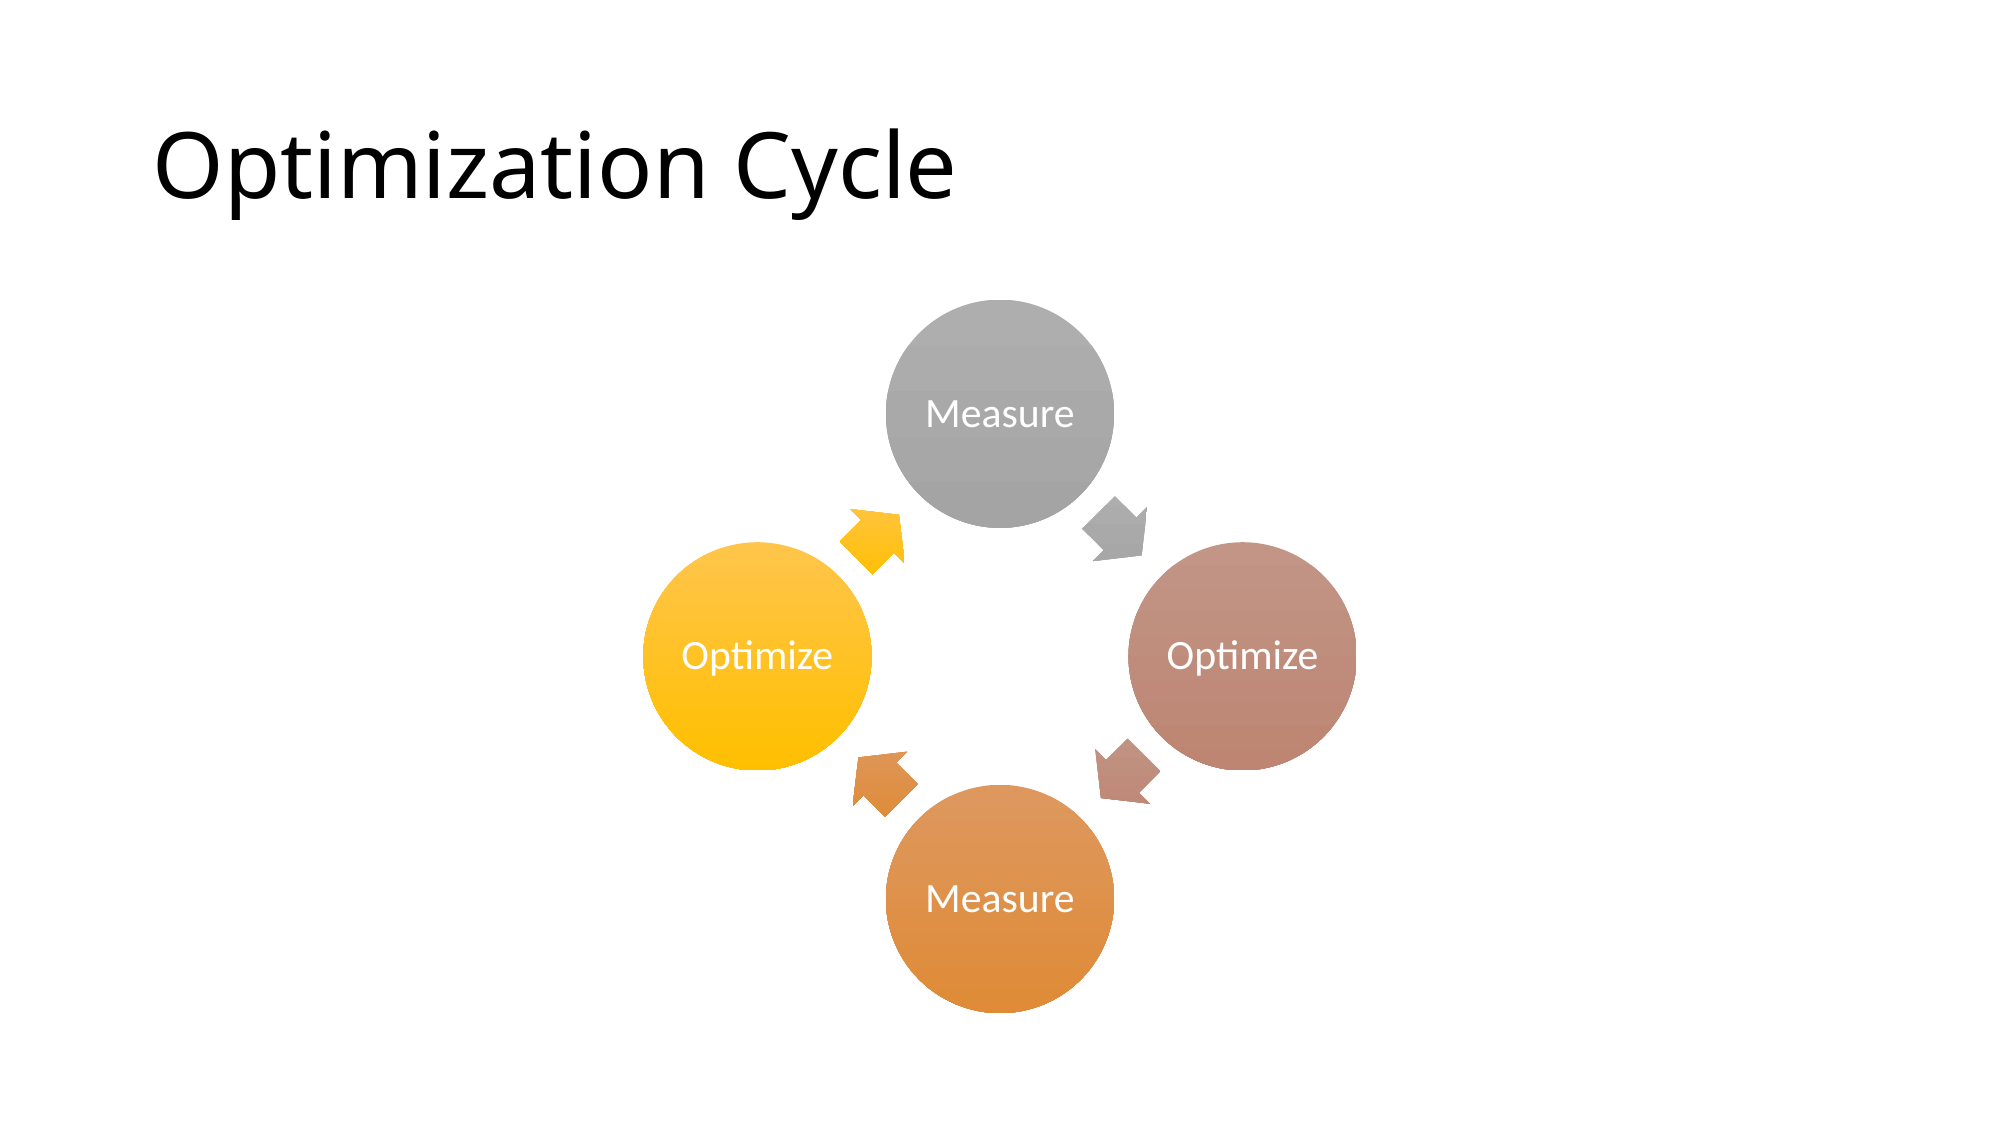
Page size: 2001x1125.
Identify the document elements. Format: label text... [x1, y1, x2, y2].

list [137, 299, 1863, 1014]
title Optimization Cycle [137, 59, 1863, 278]
